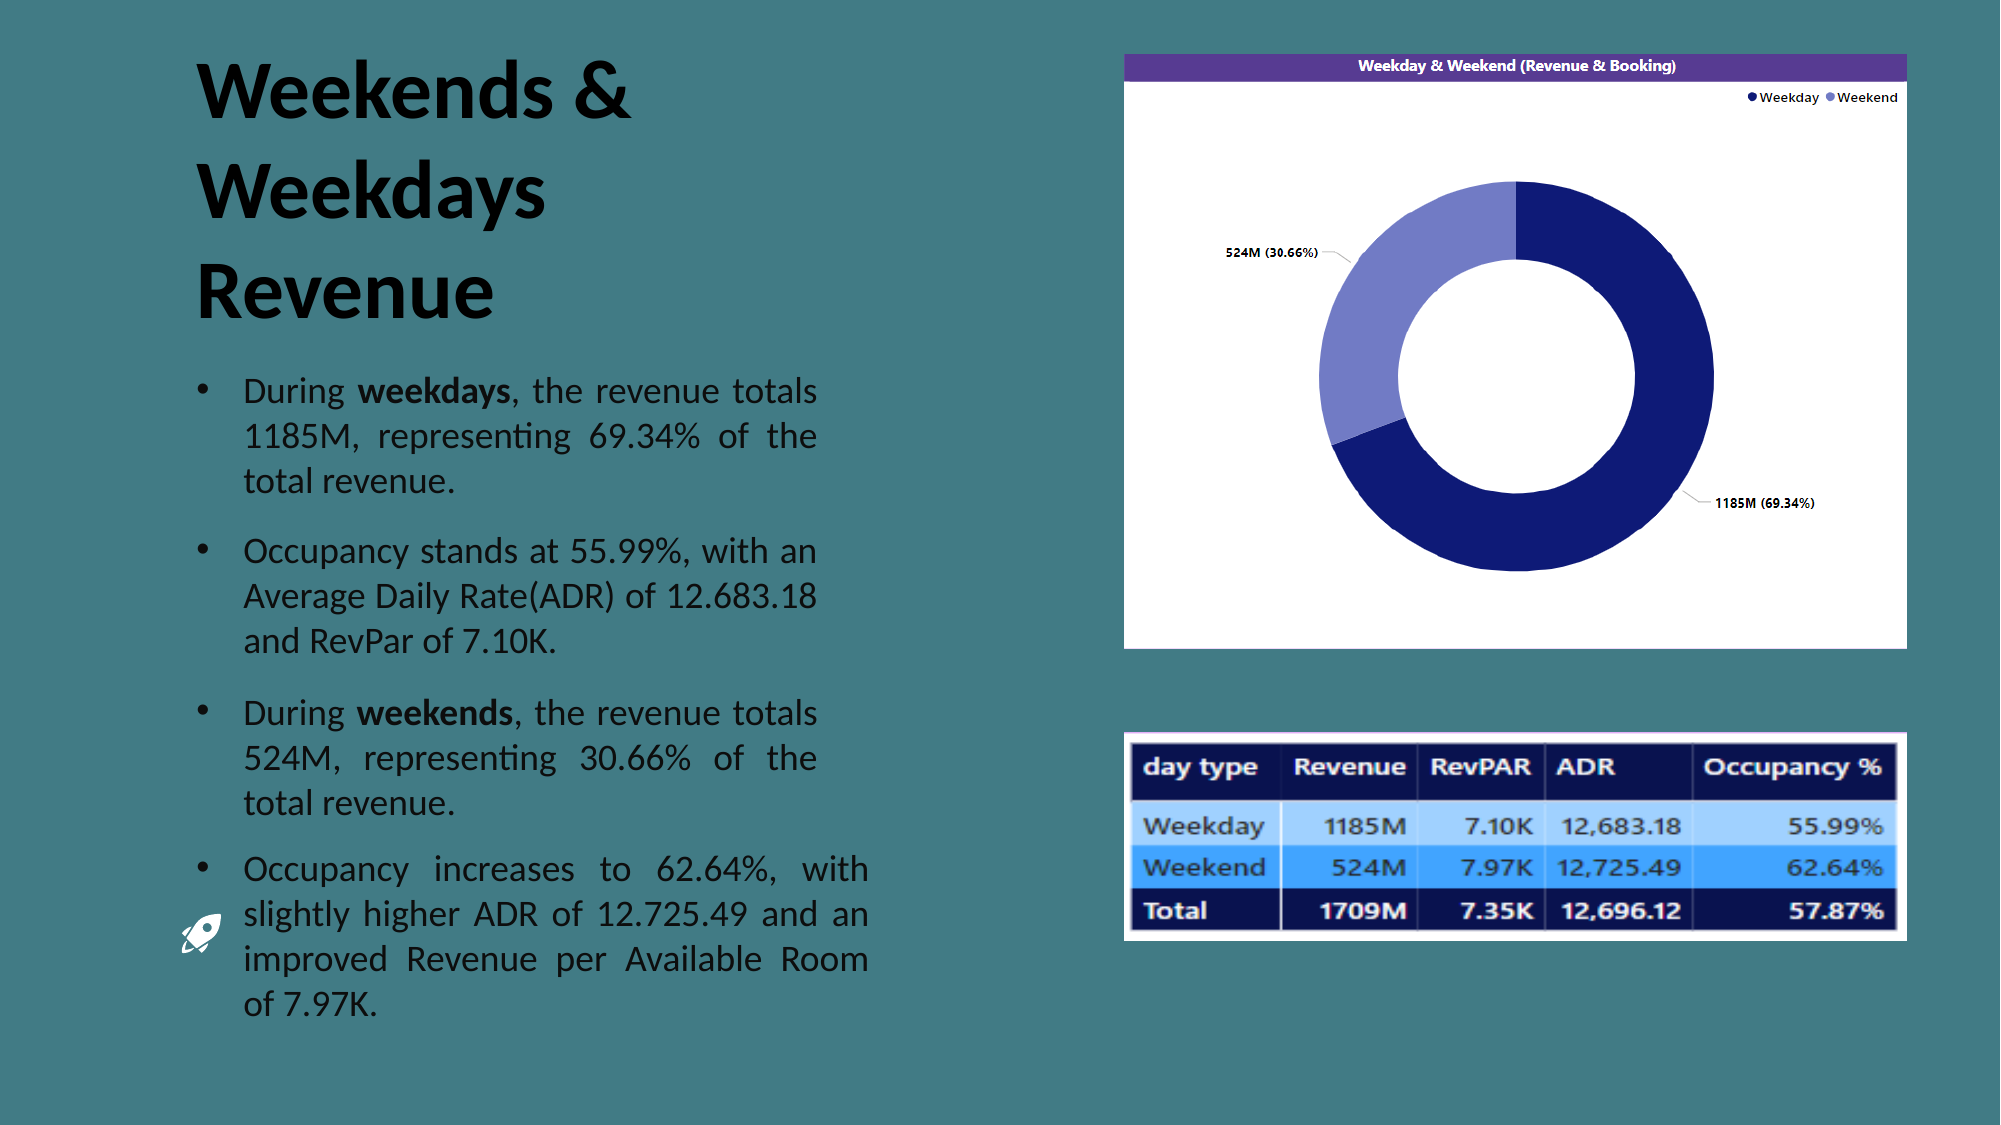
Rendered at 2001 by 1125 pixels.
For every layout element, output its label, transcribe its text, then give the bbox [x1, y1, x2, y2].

text_box Occupancy increases to 62.64%, with slightly higher ADR of 12.725.49 and an improved Revenue per Available Room of 7.97K. [181, 836, 885, 1032]
picture [1124, 732, 1907, 941]
text_box During weekdays, the revenue totals 1185M, representing 69.34% of the total revenue. [181, 358, 833, 508]
text_box Occupancy stands at 55.99%, with an Average Daily Rate(ADR) of 12.683.18 and RevPar of 7.10K. [181, 518, 833, 669]
text_box During weekends, the revenue totals 524M, representing 30.66% of the total revenue. [181, 680, 833, 830]
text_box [181, 913, 221, 954]
picture [1124, 54, 1907, 649]
text_box Weekends & Weekdays Revenue [181, 27, 709, 343]
